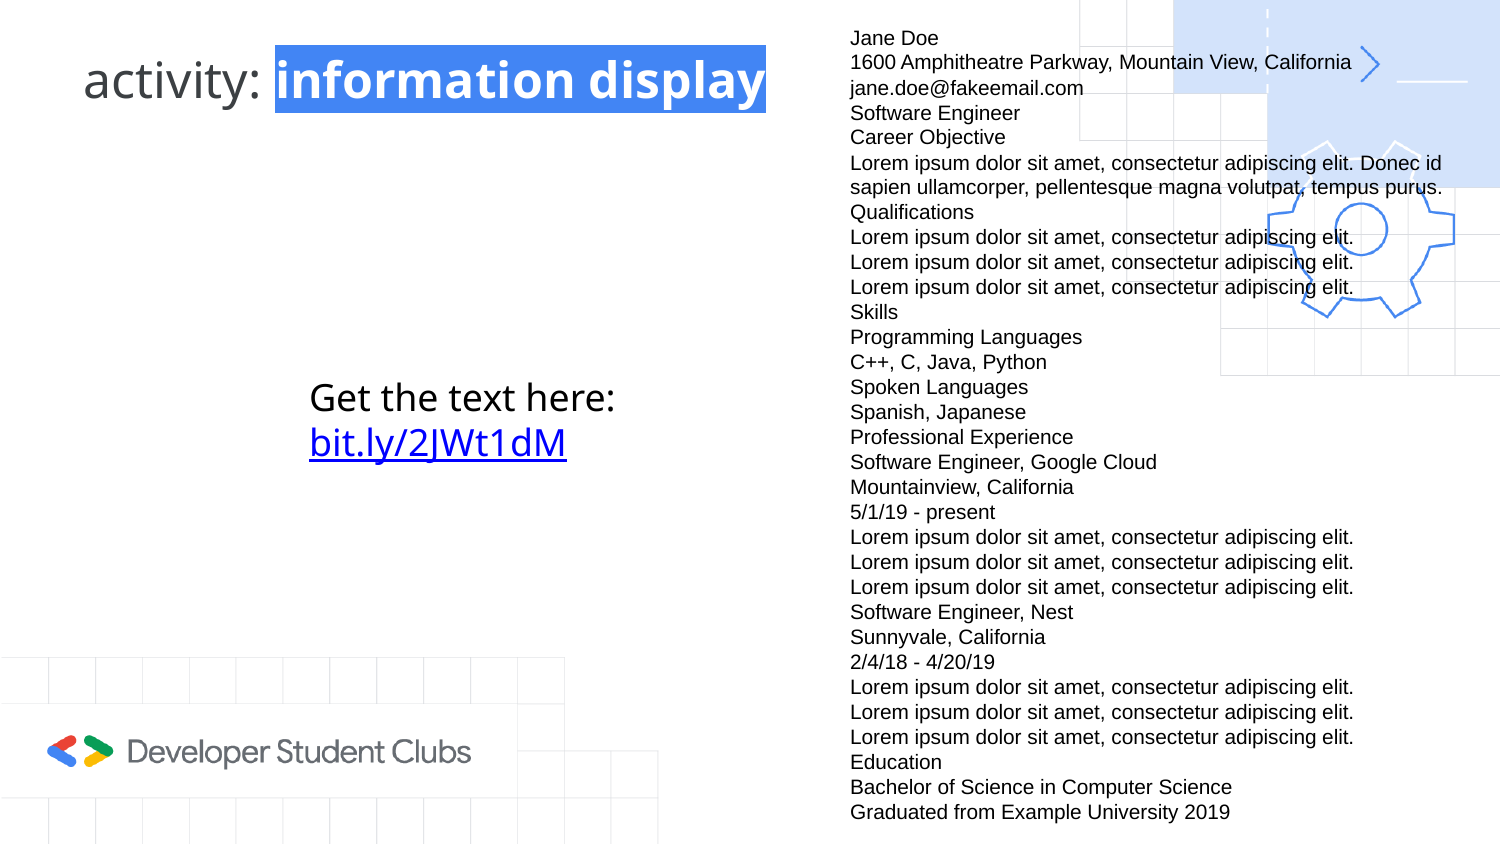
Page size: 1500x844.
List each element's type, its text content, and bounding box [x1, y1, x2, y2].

text_box Get the text here: bit.ly/2JWt1dM [294, 358, 750, 485]
picture [0, 0, 1500, 844]
text_box Jane Doe 1600 Amphitheatre Parkway, Mountain View, California jane.doe@fakeemail.com Software Engineer Career Objective Lorem ipsum dolor sit amet, consectetur adipiscing elit. Donec id sapien ullamcorper, pellentesque magna volutpat, tempus purus. Qualifications Lorem ipsum dolor sit amet, consectetur adipiscing elit. Lorem ipsum dolor sit amet, consectetur adipiscing elit. Lorem ipsum dolor sit amet, consectetur adipiscing elit. Skills Programming Languages C++, C, Java, Python Spoken Languages Spanish, Japanese Professional Experience Software Engineer, Google Cloud Mountainview, California 5/1/19 - present Lorem ipsum dolor sit amet, consectetur adipiscing elit. Lorem ipsum dolor sit amet, consectetur adipiscing elit. Lorem ipsum dolor sit amet, consectetur adipiscing elit. Software Engineer, Nest Sunnyvale, California 2/4/18 - 4/20/19 Lorem ipsum dolor sit amet, consectetur adipiscing elit. Lorem ipsum dolor sit amet, consectetur adipiscing elit. Lorem ipsum dolor sit amet, consectetur adipiscing elit. Education Bachelor of Science in Computer Science Graduated from Example University 2019 [835, 9, 1491, 835]
text_box activity: information display [83, 48, 835, 106]
